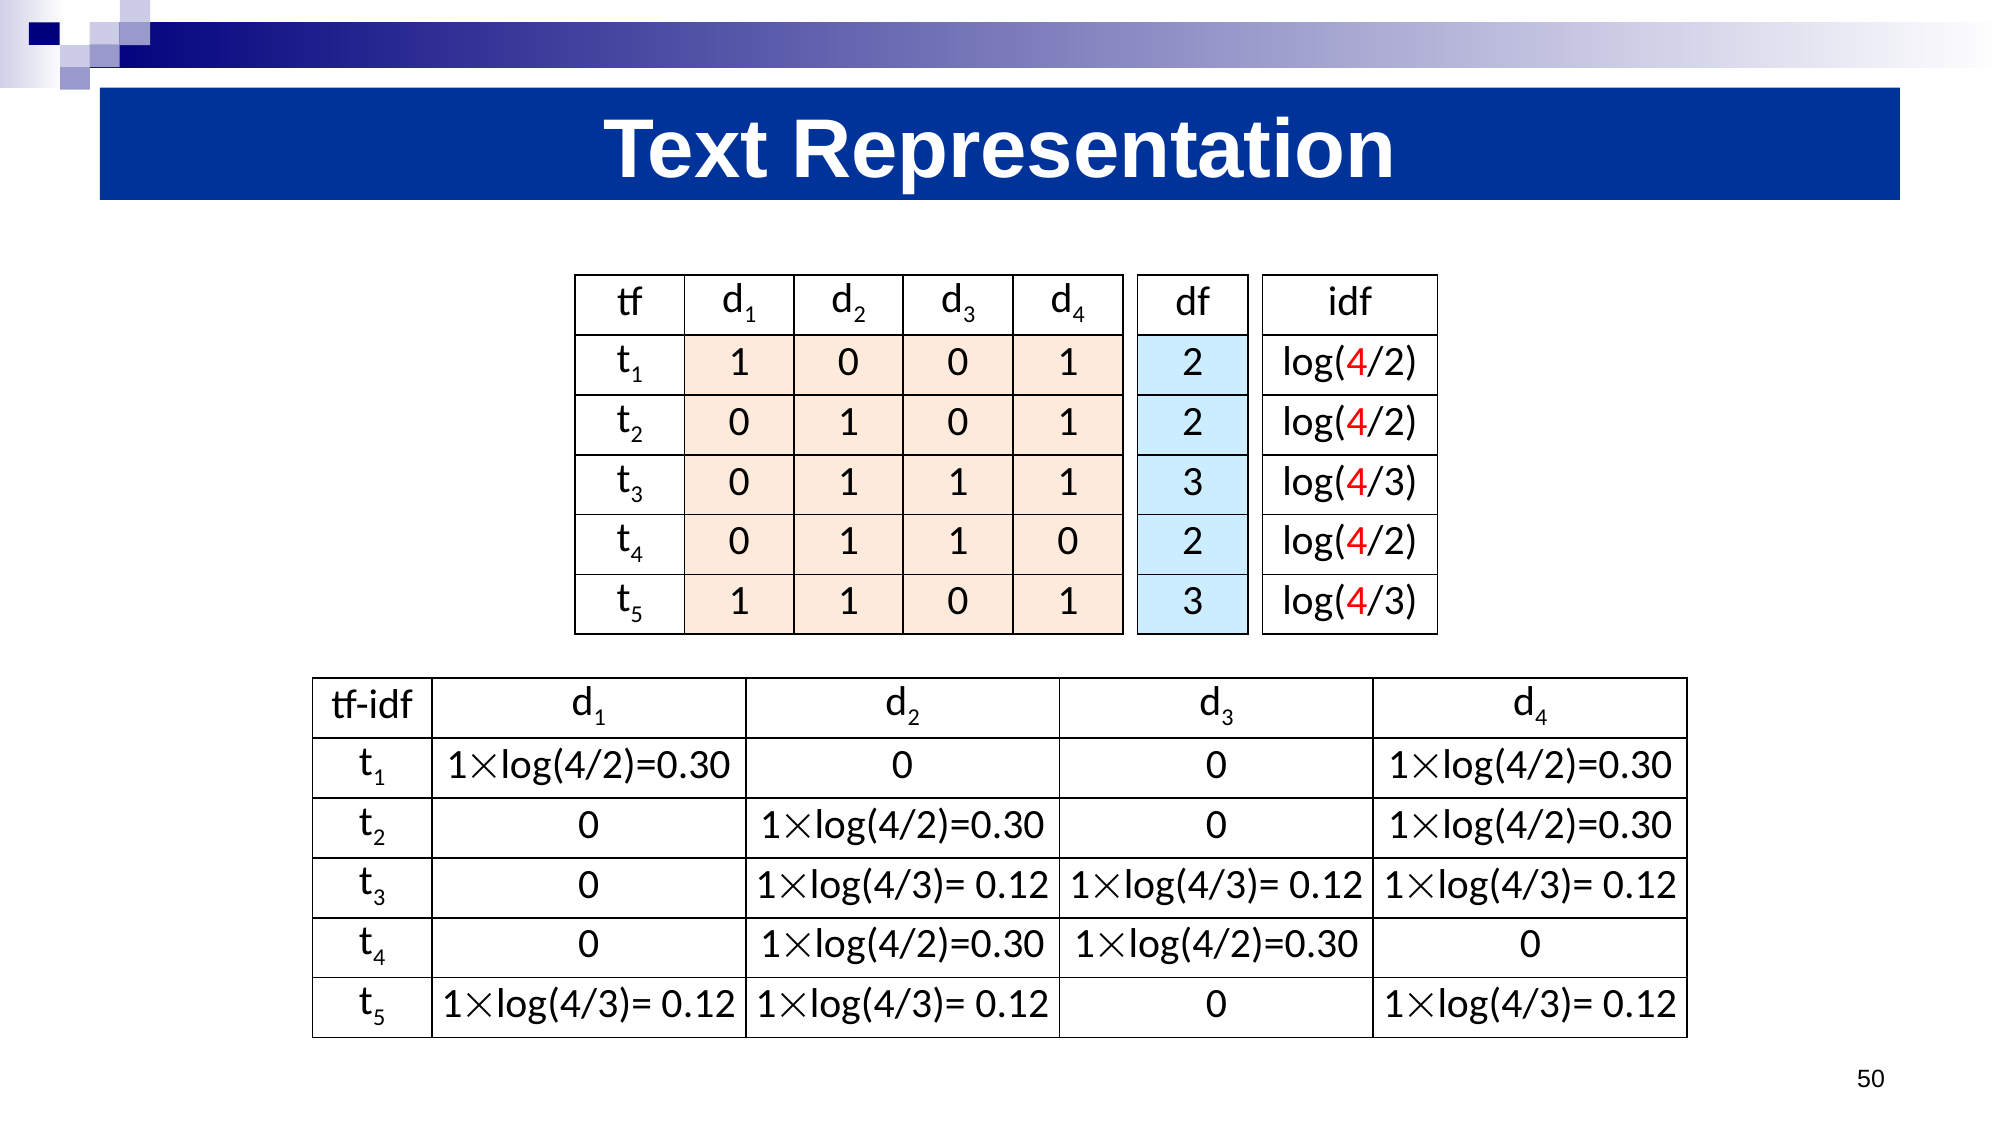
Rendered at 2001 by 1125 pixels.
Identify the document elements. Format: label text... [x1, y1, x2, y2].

table_cell 0 [904, 336, 1012, 394]
table_cell 0 [433, 859, 745, 917]
table_header d3 [1060, 679, 1372, 737]
table_cell t5 [576, 575, 684, 633]
table_cell 1 [904, 515, 1012, 574]
table_cell 1 [1014, 456, 1122, 514]
table_cell 1 [795, 456, 902, 514]
table_cell 0 [1374, 919, 1686, 977]
table_cell 1log(4/3)= 0.12 [747, 978, 1059, 1037]
table_cell 0 [1060, 799, 1372, 857]
table_cell 1 [685, 575, 793, 633]
table_cell 0 [685, 456, 793, 514]
table_cell 0 [1014, 515, 1122, 574]
table_cell 0 [685, 396, 793, 454]
table_cell 1log(4/2)=0.30 [747, 799, 1059, 857]
table_cell 2 [1138, 396, 1247, 454]
table_cell 1log(4/3)= 0.12 [1374, 859, 1686, 917]
table_cell 1 [1014, 336, 1122, 394]
slide_number 50 [1666, 1024, 1901, 1101]
table_cell 0 [795, 336, 902, 394]
table_header d4 [1374, 679, 1686, 737]
table_cell t5 [313, 978, 431, 1037]
table_header tf-idf [313, 679, 431, 737]
table_cell t3 [576, 456, 684, 514]
table_header d1 [433, 679, 745, 737]
table_cell 1 [795, 396, 902, 454]
table_cell 3 [1138, 575, 1247, 633]
table_cell t2 [313, 799, 431, 857]
table_cell t1 [576, 336, 684, 394]
table_cell t2 [576, 396, 684, 454]
title Text Representation [99, 87, 1900, 200]
table_cell log(4/3) [1263, 456, 1437, 514]
table_cell 1log(4/2)=0.30 [1374, 739, 1686, 797]
table_header d4 [1014, 276, 1122, 334]
table_cell 0 [1060, 978, 1372, 1037]
table_cell 1 [685, 336, 793, 394]
table_cell 2 [1138, 515, 1247, 574]
table_cell 0 [747, 739, 1059, 797]
table_cell 1log(4/2)=0.30 [747, 919, 1059, 977]
table_cell log(4/2) [1263, 515, 1437, 574]
table_cell 1log(4/3)= 0.12 [1374, 978, 1686, 1037]
table_header tf [576, 276, 684, 334]
table_cell 1log(4/2)=0.30 [1374, 799, 1686, 857]
table_header d2 [747, 679, 1059, 737]
table_cell t3 [313, 859, 431, 917]
table_cell 0 [433, 919, 745, 977]
table_cell t4 [313, 919, 431, 977]
table_cell 1 [1014, 575, 1122, 633]
table_cell 1log(4/3)= 0.12 [1060, 859, 1372, 917]
table_cell log(4/2) [1263, 396, 1437, 454]
table_cell 1log(4/3)= 0.12 [747, 859, 1059, 917]
table_header d3 [904, 276, 1012, 334]
table_cell 0 [1060, 739, 1372, 797]
table_cell log(4/2) [1263, 336, 1437, 394]
table_cell 1 [904, 456, 1012, 514]
table_cell t1 [313, 739, 431, 797]
table_header d1 [685, 276, 793, 334]
table_cell log(4/3) [1263, 575, 1437, 633]
table_header d2 [795, 276, 902, 334]
table_cell 2 [1138, 336, 1247, 394]
table_cell 3 [1138, 456, 1247, 514]
table_cell 1 [795, 575, 902, 633]
table_cell 1log(4/2)=0.30 [1060, 919, 1372, 977]
table_cell 0 [685, 515, 793, 574]
table_header df [1138, 276, 1247, 334]
table_cell 1log(4/2)=0.30 [433, 739, 745, 797]
table_cell 1log(4/3)= 0.12 [433, 978, 745, 1037]
table_cell t4 [576, 515, 684, 574]
table_header idf [1263, 276, 1437, 334]
table_cell 0 [433, 799, 745, 857]
table_cell 1 [1014, 396, 1122, 454]
table_cell 0 [904, 575, 1012, 633]
table_cell 1 [795, 515, 902, 574]
table_cell 0 [904, 396, 1012, 454]
